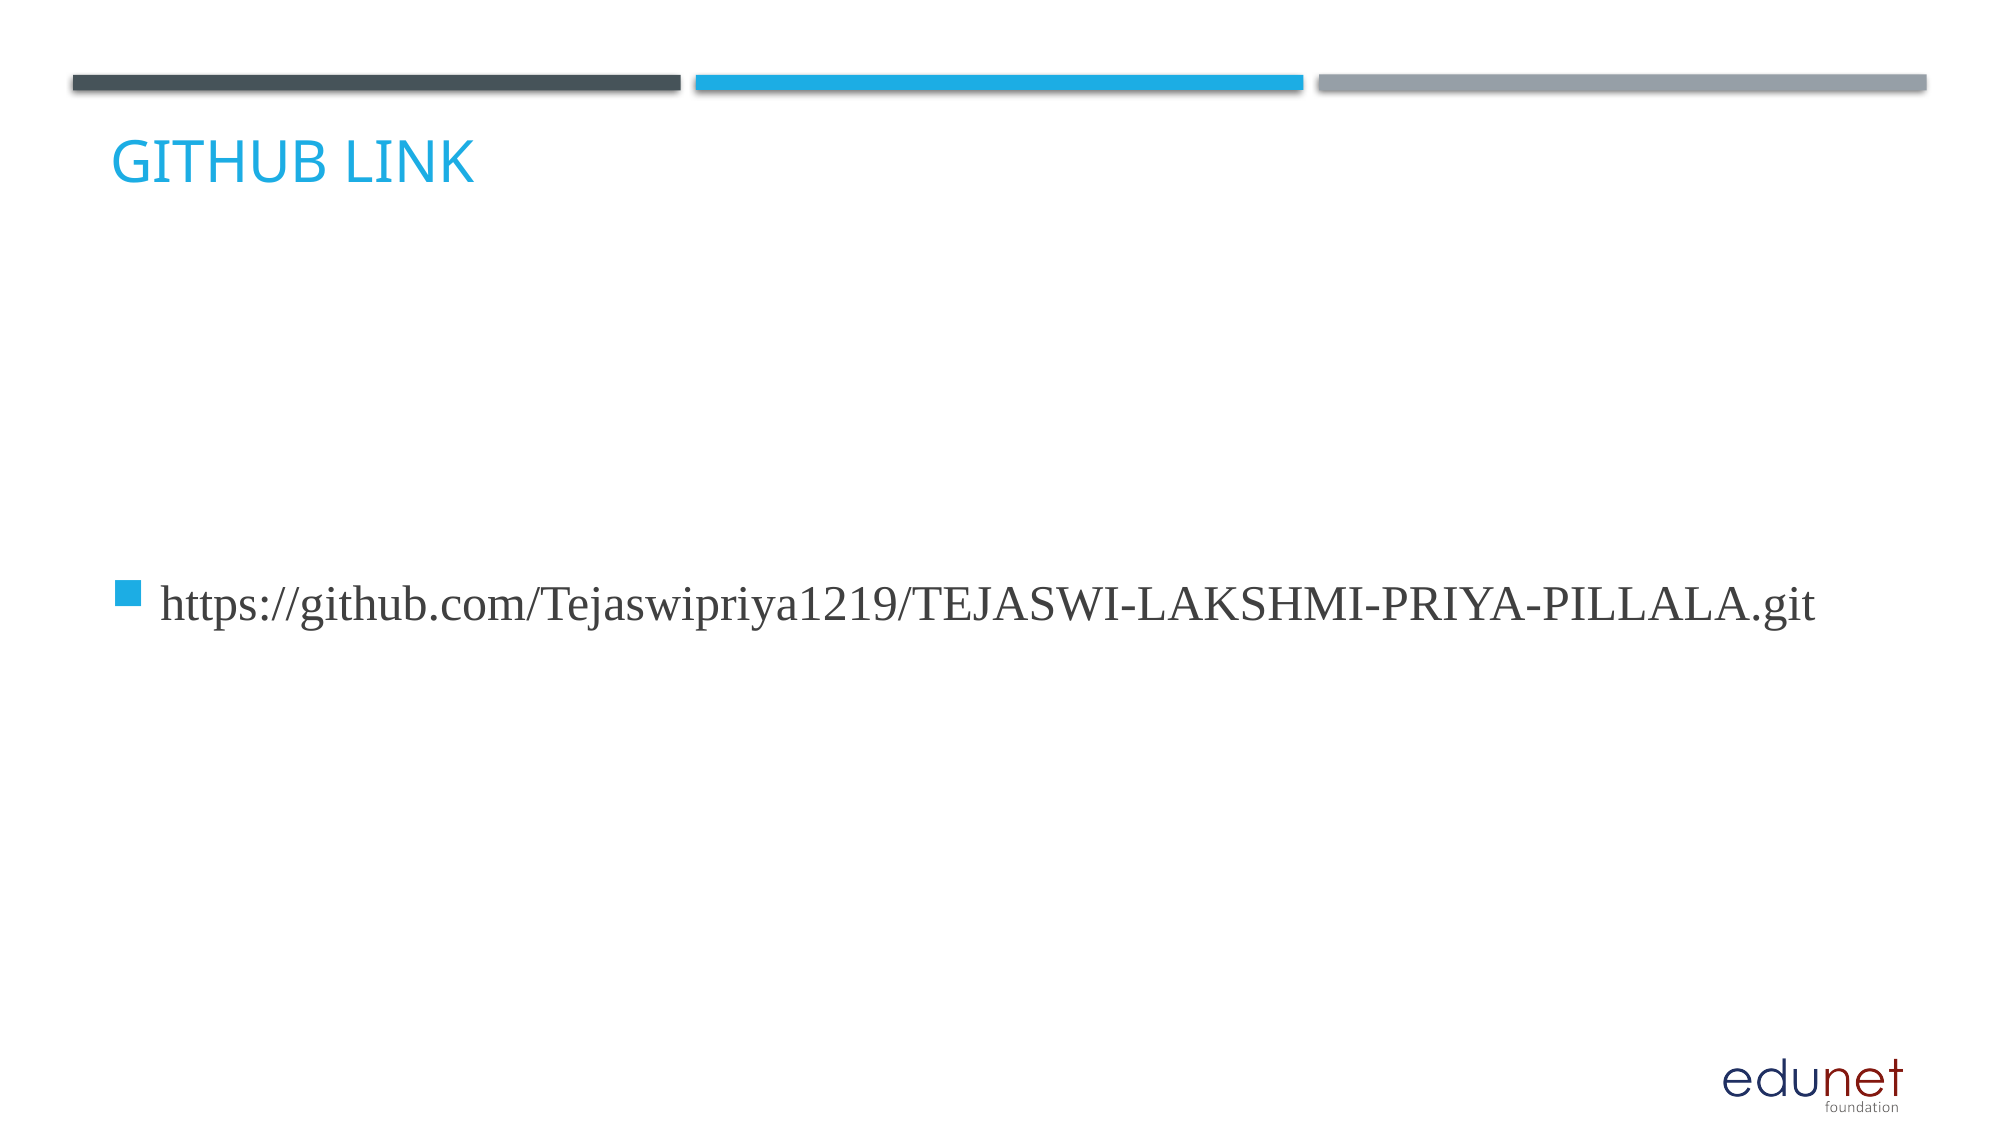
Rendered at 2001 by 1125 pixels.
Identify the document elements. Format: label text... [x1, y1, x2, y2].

picture [1719, 1056, 1905, 1116]
list https://github.com/Tejaswipriya1219/TEJASWI-LAKSHMI-PRIYA-PILLALA.git [95, 213, 1905, 981]
title GitHub Link [95, 115, 1905, 203]
